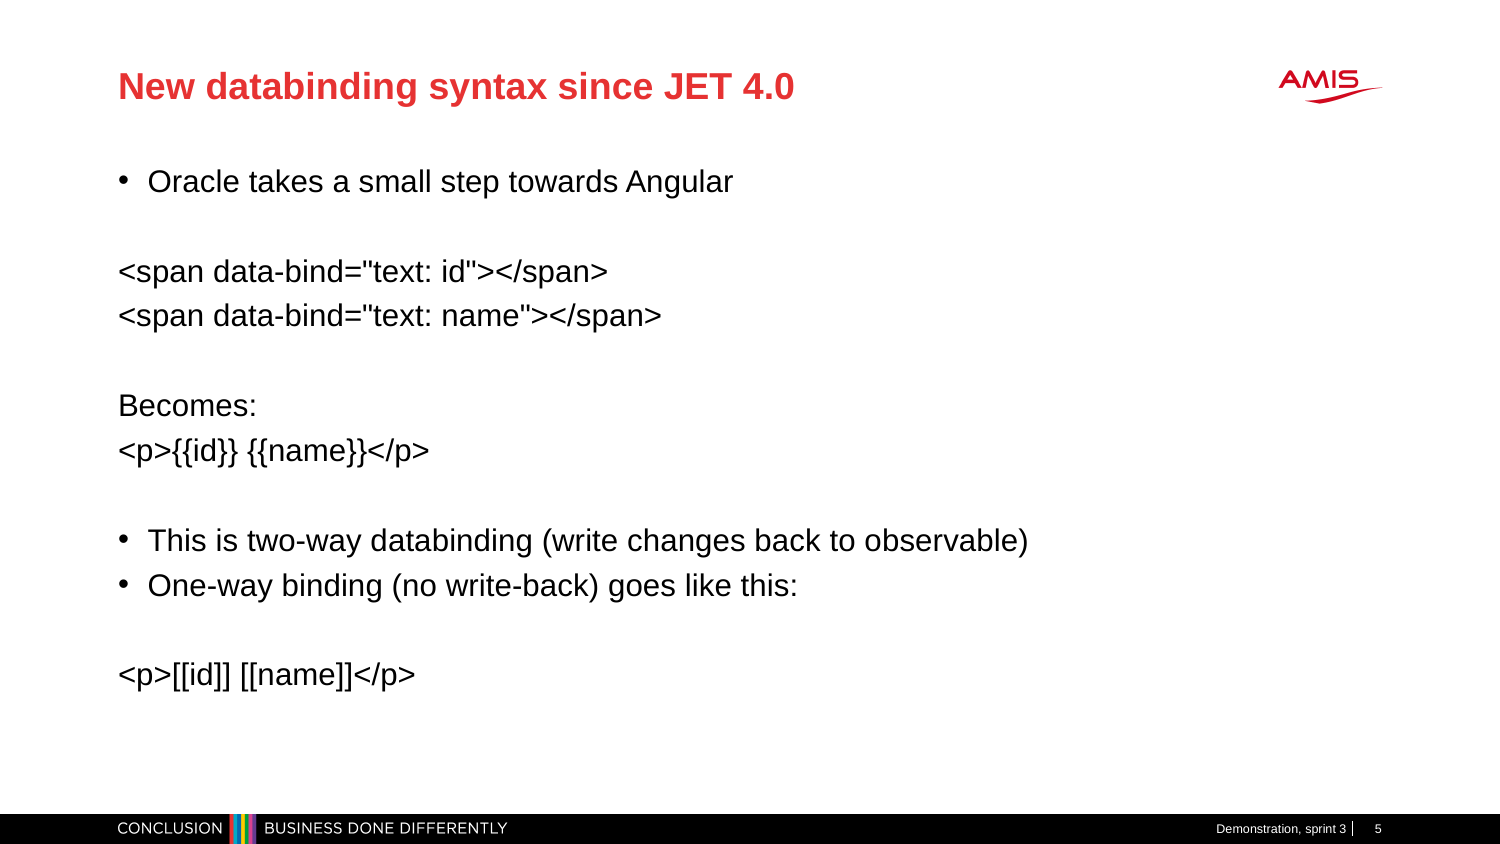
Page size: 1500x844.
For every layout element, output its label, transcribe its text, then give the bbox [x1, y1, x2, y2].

slide_number 5 [1358, 820, 1382, 839]
picture [0, 814, 236, 844]
list Oracle takes a small step towards Angular <span data-bind="text: id"></span> <span data-bind="text: name"></span> Becomes: <p>{{id}} {{name}}</p> This is two-way databinding (write changes back to observable) One-way binding (no write-back) goes like this: <p>[[id]] [[name]]</p> [118, 153, 1205, 774]
picture [1205, 58, 1388, 106]
picture [239, 814, 1500, 844]
footer Demonstration, sprint 3 [814, 820, 1347, 839]
title New databinding syntax since JET 4.0 [118, 47, 1205, 130]
